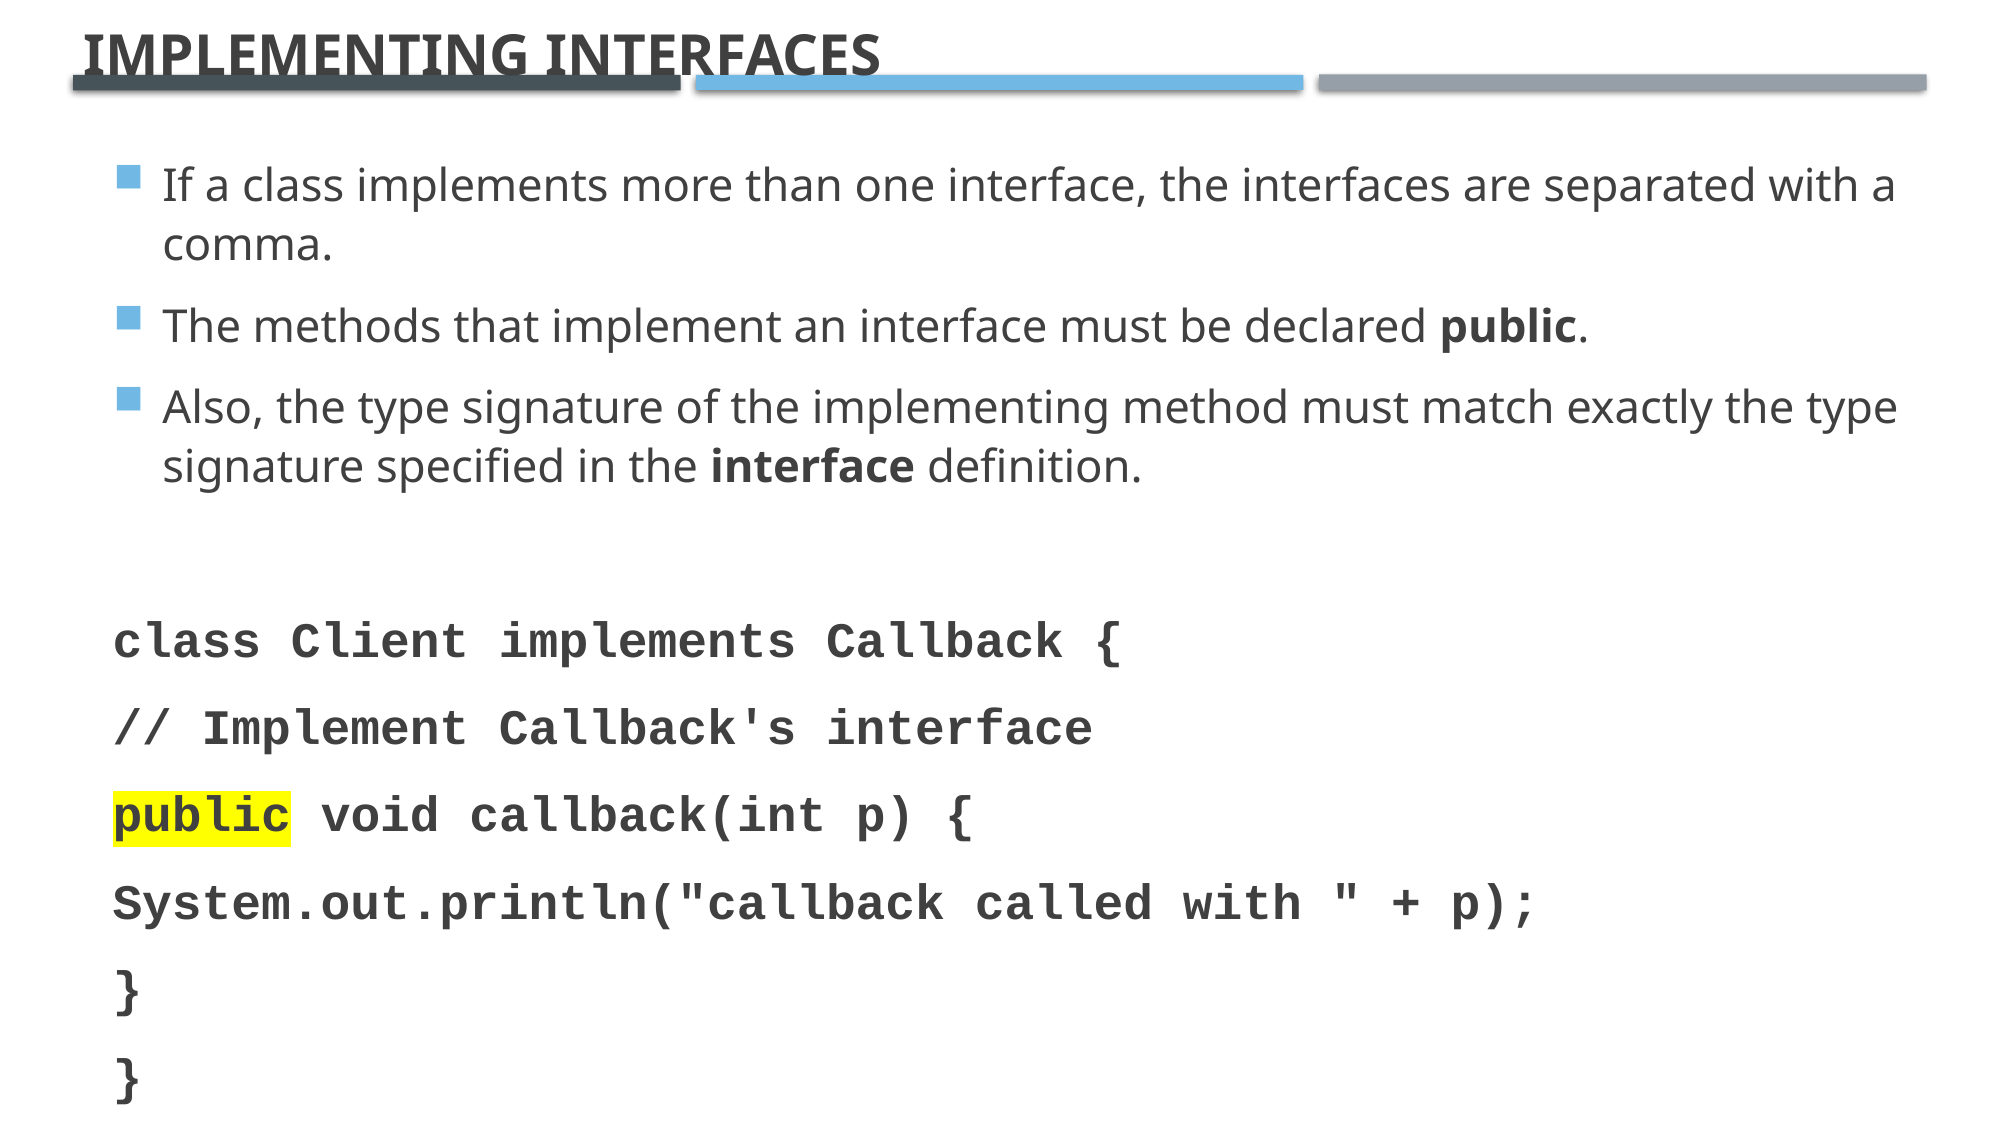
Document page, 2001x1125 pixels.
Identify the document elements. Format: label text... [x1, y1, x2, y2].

list If a class implements more than one interface, the interfaces are separated with a comma. The methods that implement an interface must be declared public. Also, the type signature of the implementing method must match exactly the type signature specified in the interface definition. class Client implements Callback { // Implement Callback's interface public void callback(int p) { System.out.println("callback called with " + p); } } [97, 141, 1920, 1114]
title Implementing Interfaces [68, 11, 1814, 95]
